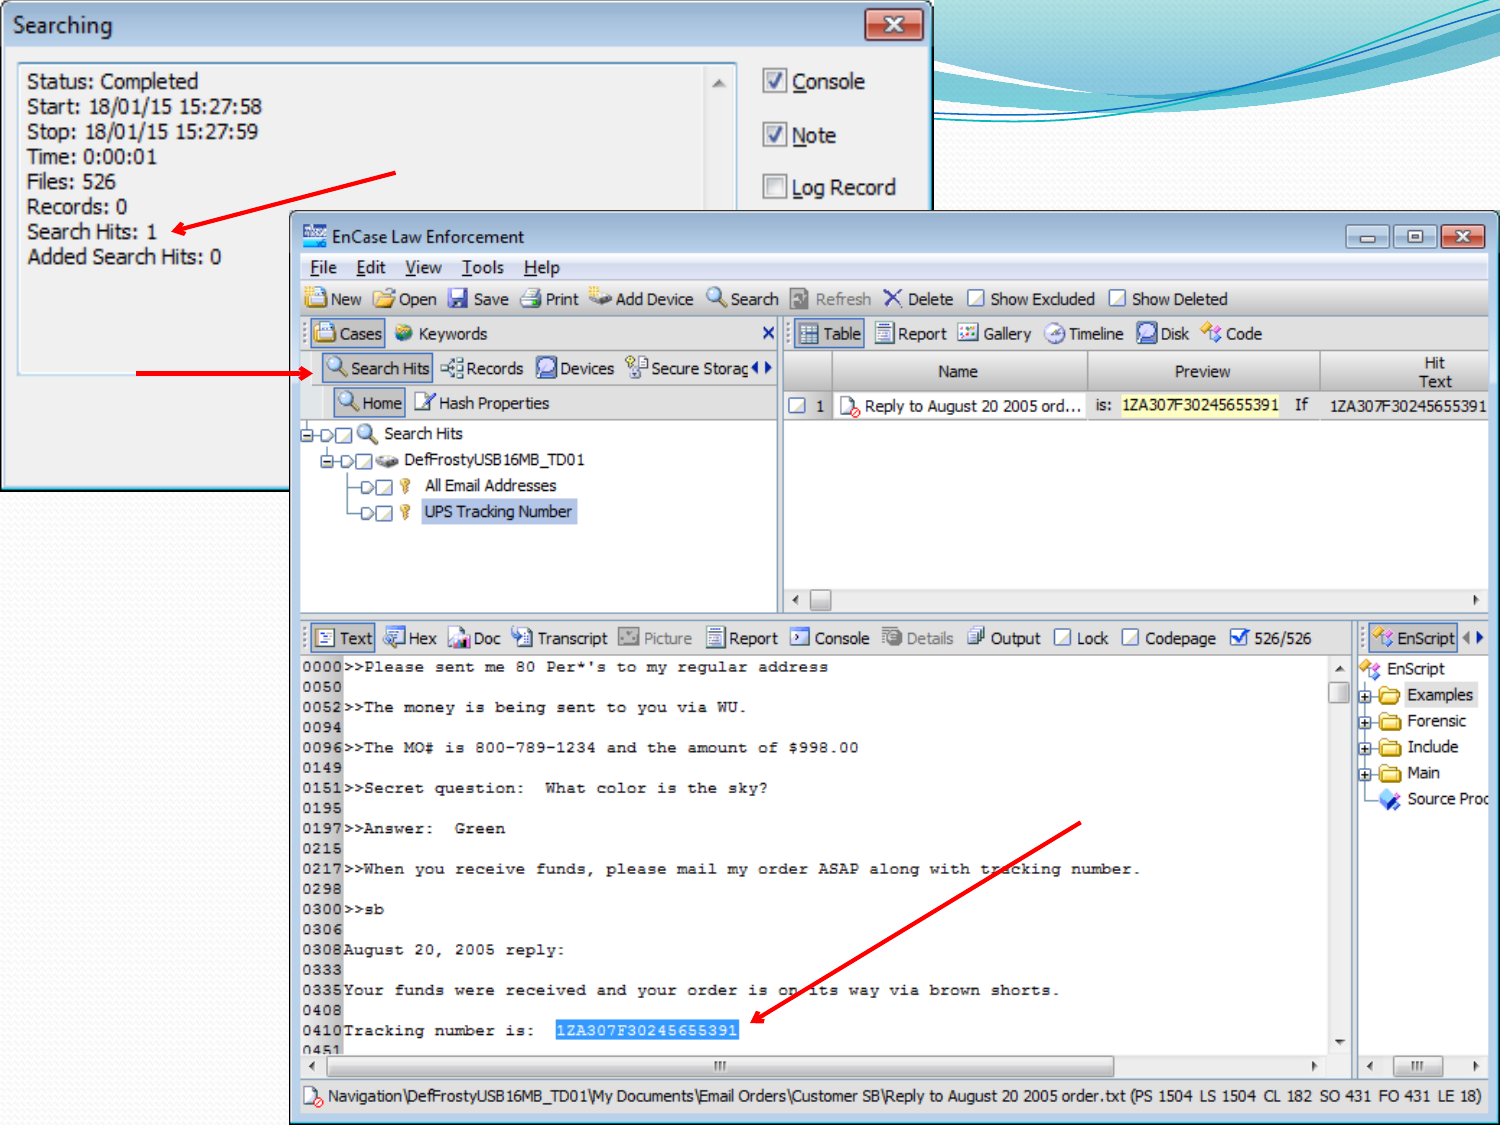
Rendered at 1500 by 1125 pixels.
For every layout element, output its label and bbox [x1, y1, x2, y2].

picture [0, 0, 1500, 1125]
text_box [170, 172, 396, 232]
text_box [749, 822, 1081, 1024]
text_box [283, 212, 289, 232]
